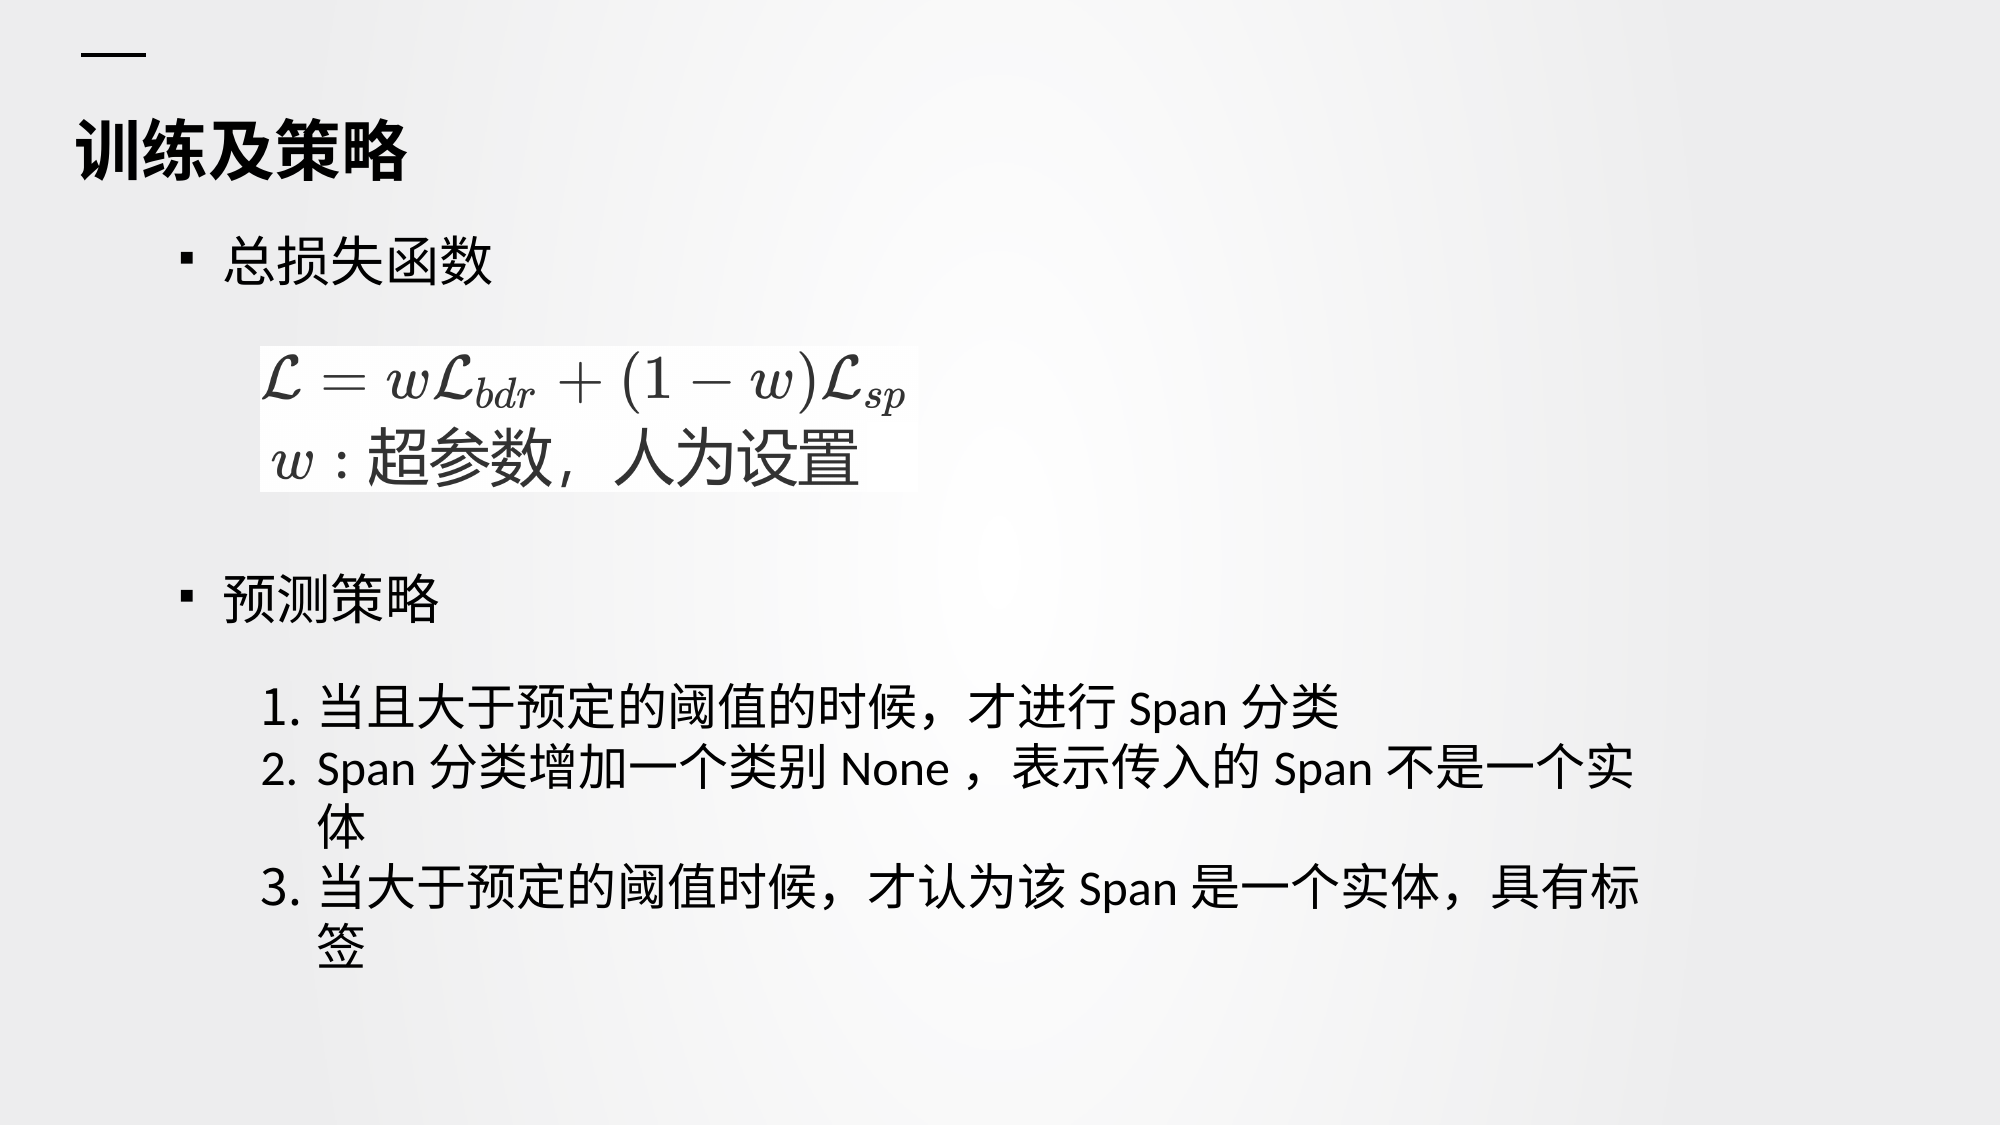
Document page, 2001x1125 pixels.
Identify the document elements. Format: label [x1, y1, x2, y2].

text_box [260, 346, 919, 492]
text_box [60, 54, 698, 190]
text_box [180, 219, 630, 301]
picture [0, 0, 2000, 1125]
text_box [180, 557, 630, 639]
